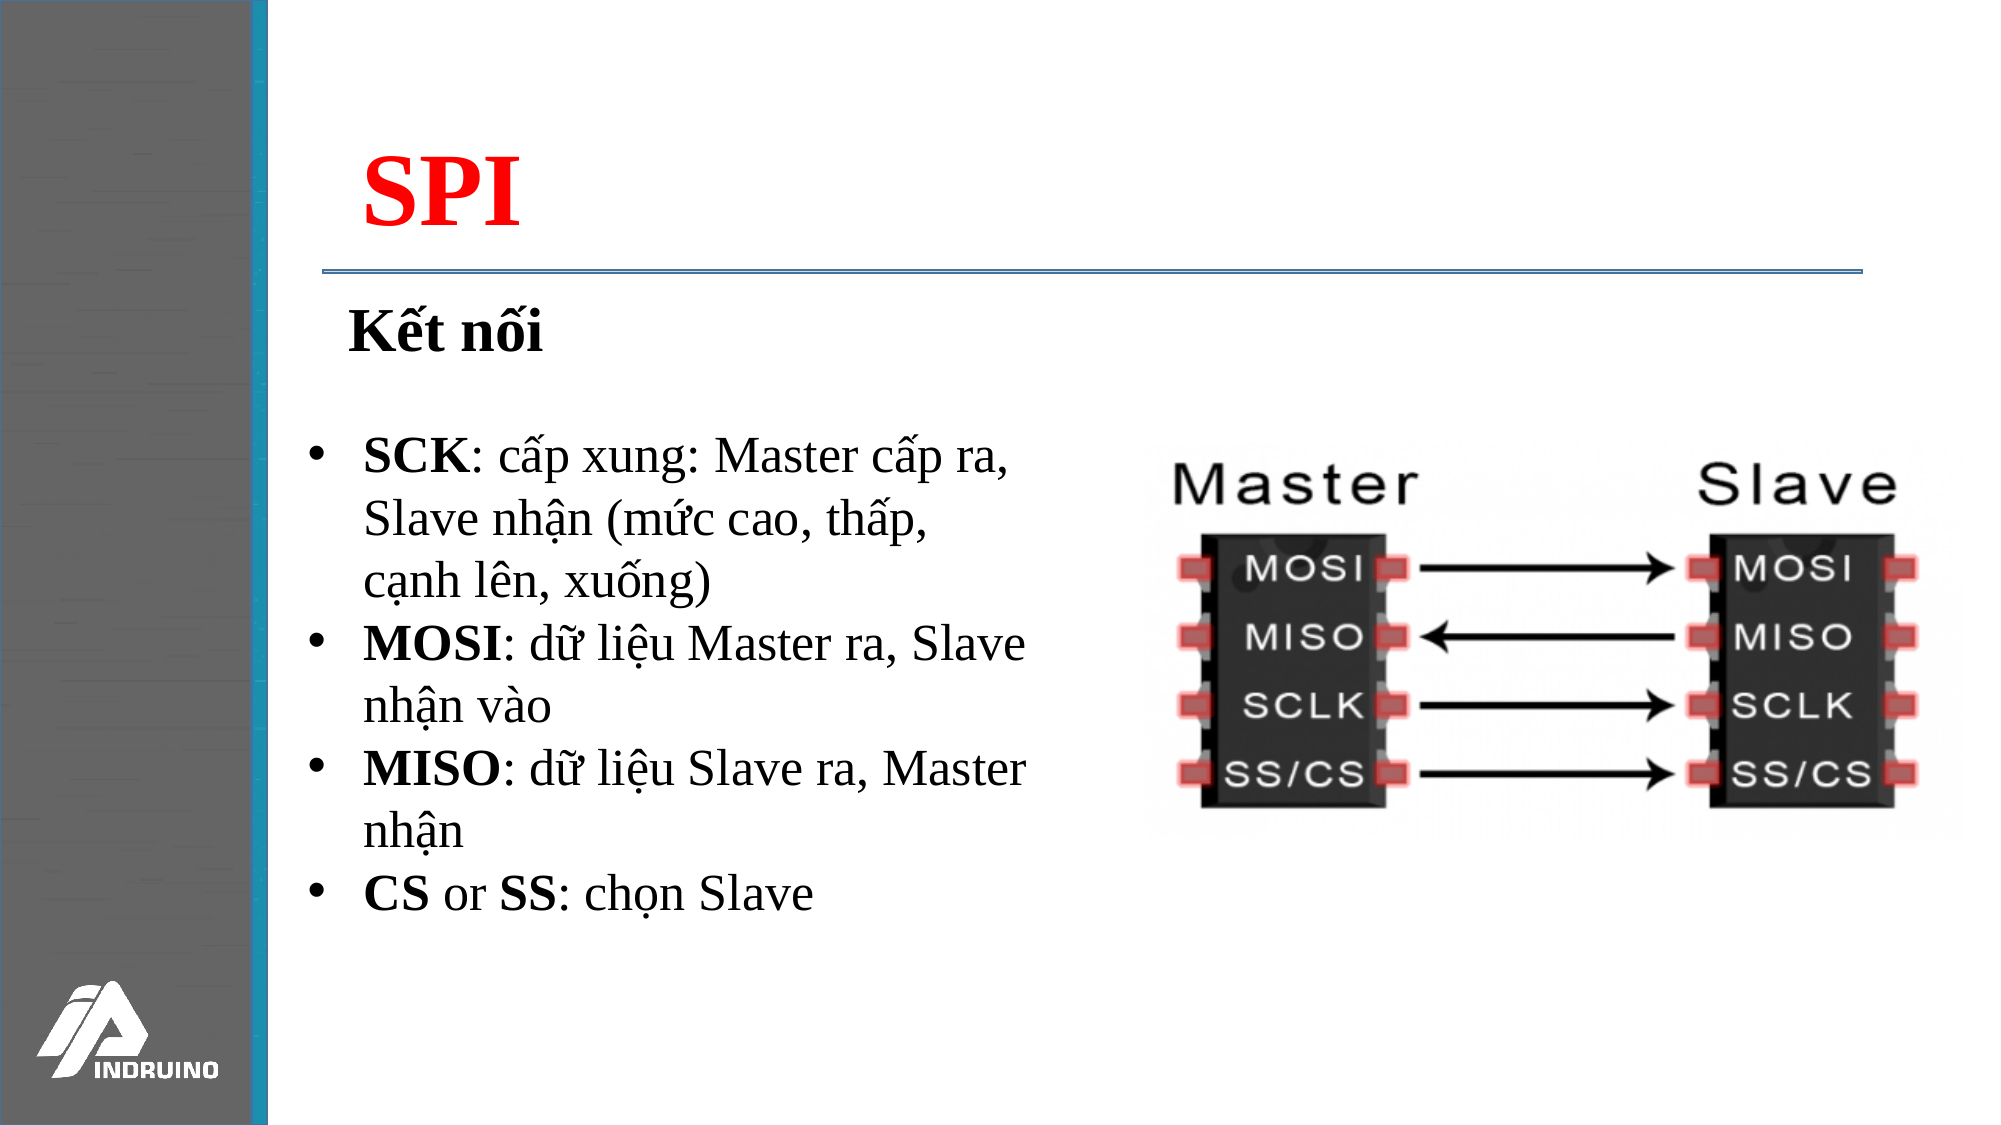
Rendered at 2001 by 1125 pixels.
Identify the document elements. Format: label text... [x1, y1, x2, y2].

text_box SPI [346, 113, 1906, 254]
text_box SCK: cấp xung: Master cấp ra, Slave nhận (mức cao, thấp, cạnh lên, xuống) MOSI: dữ liệu Master ra, Slave nhận vào MISO: dữ liệu Slave ra, Master nhận CS or SS: chọn Slave [292, 413, 1052, 928]
picture [253, 1, 266, 1124]
picture [1, 1, 250, 1124]
picture [1144, 413, 1973, 841]
text_box Kết nối [333, 281, 1919, 371]
